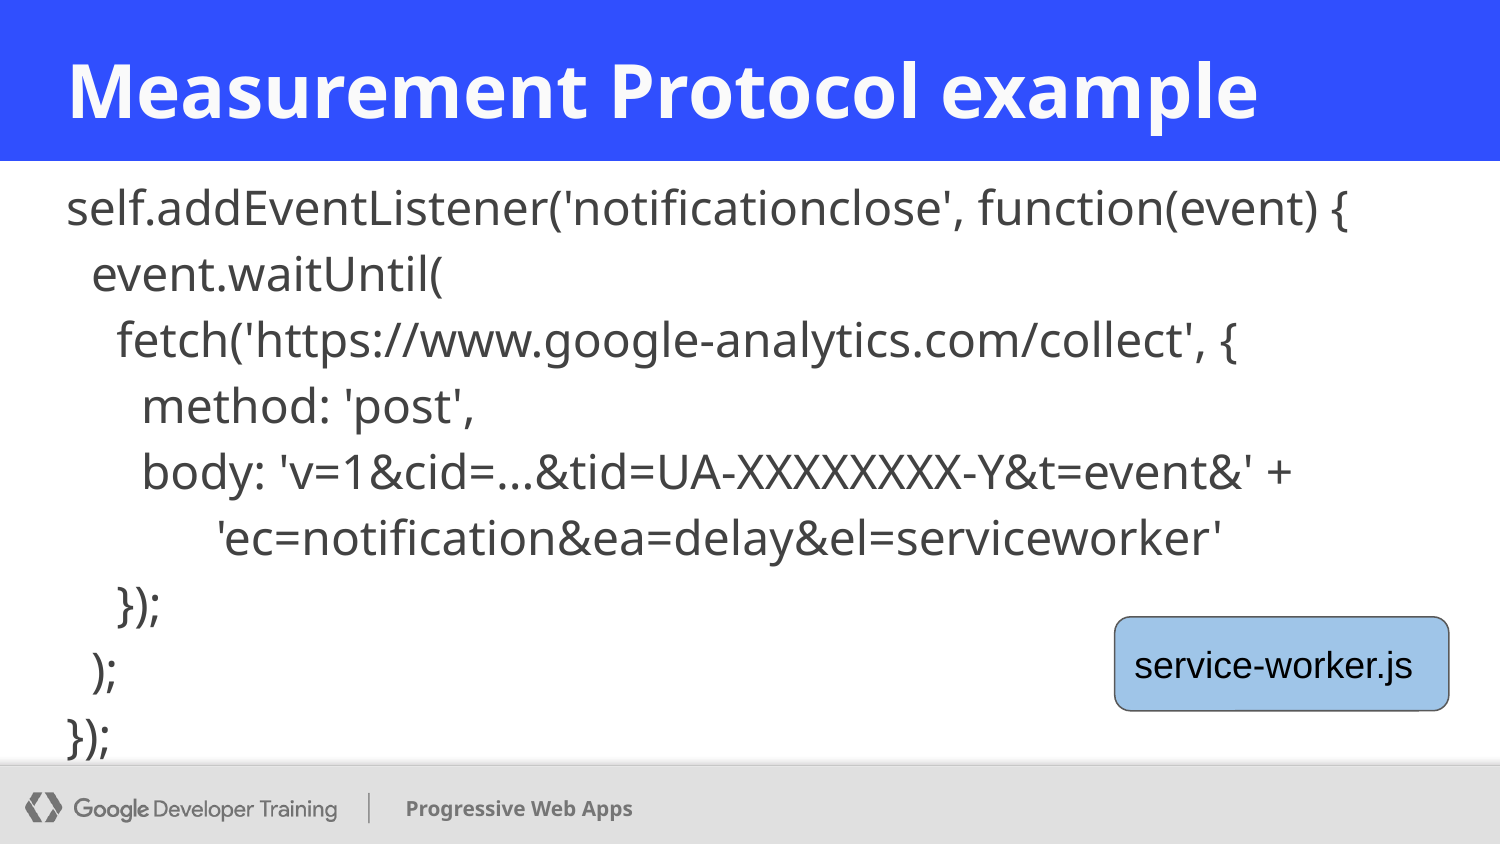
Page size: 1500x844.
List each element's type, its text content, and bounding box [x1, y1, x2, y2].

title Measurement Protocol example [51, 28, 1449, 122]
text_box service-worker.js [1114, 616, 1449, 711]
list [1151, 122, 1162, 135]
picture [0, 161, 1500, 844]
list self.addEventListener('notificationclose', function(event) { event.waitUntil( fetch('https://www.google-analytics.com/collect', { method: 'post', body: 'v=1&cid=...&tid=UA-XXXXXXXX-Y&t=event&' + 'ec=notification&ea=delay&el=serviceworker' }); ); }); [51, 162, 1449, 715]
